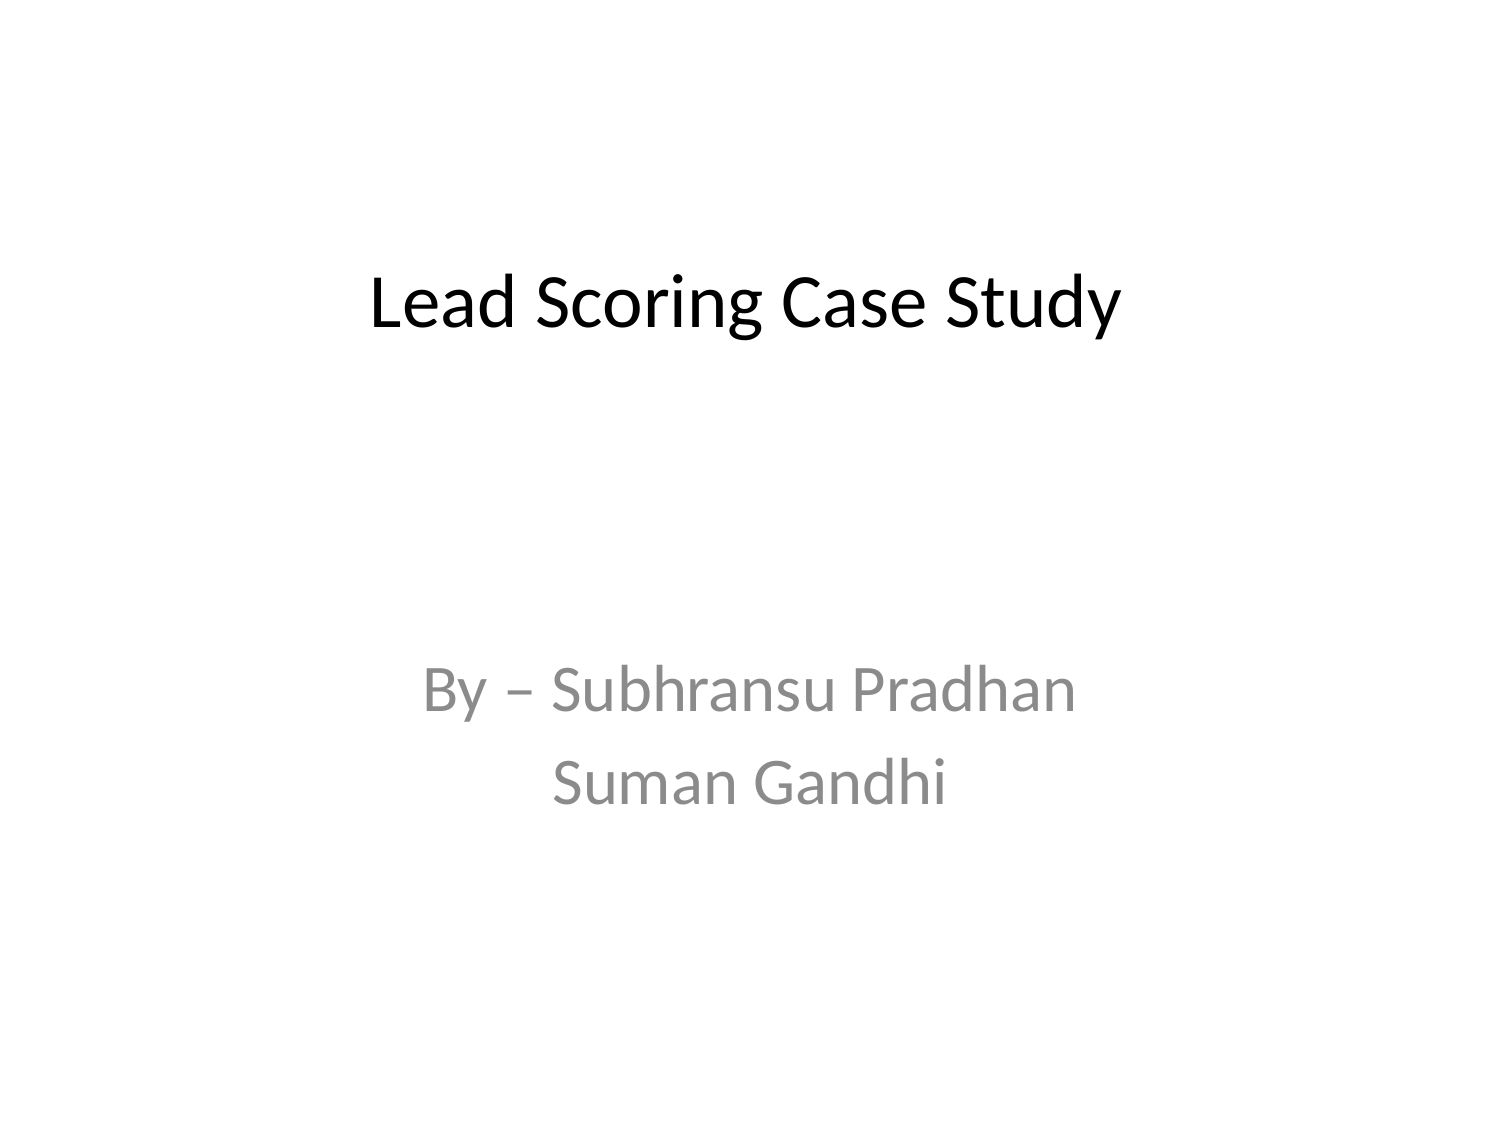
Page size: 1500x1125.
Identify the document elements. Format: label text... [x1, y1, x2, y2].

title Lead Scoring Case Study [100, 149, 1376, 445]
subtitle By – Subhransu Pradhan Suman Gandhi [225, 637, 1275, 925]
